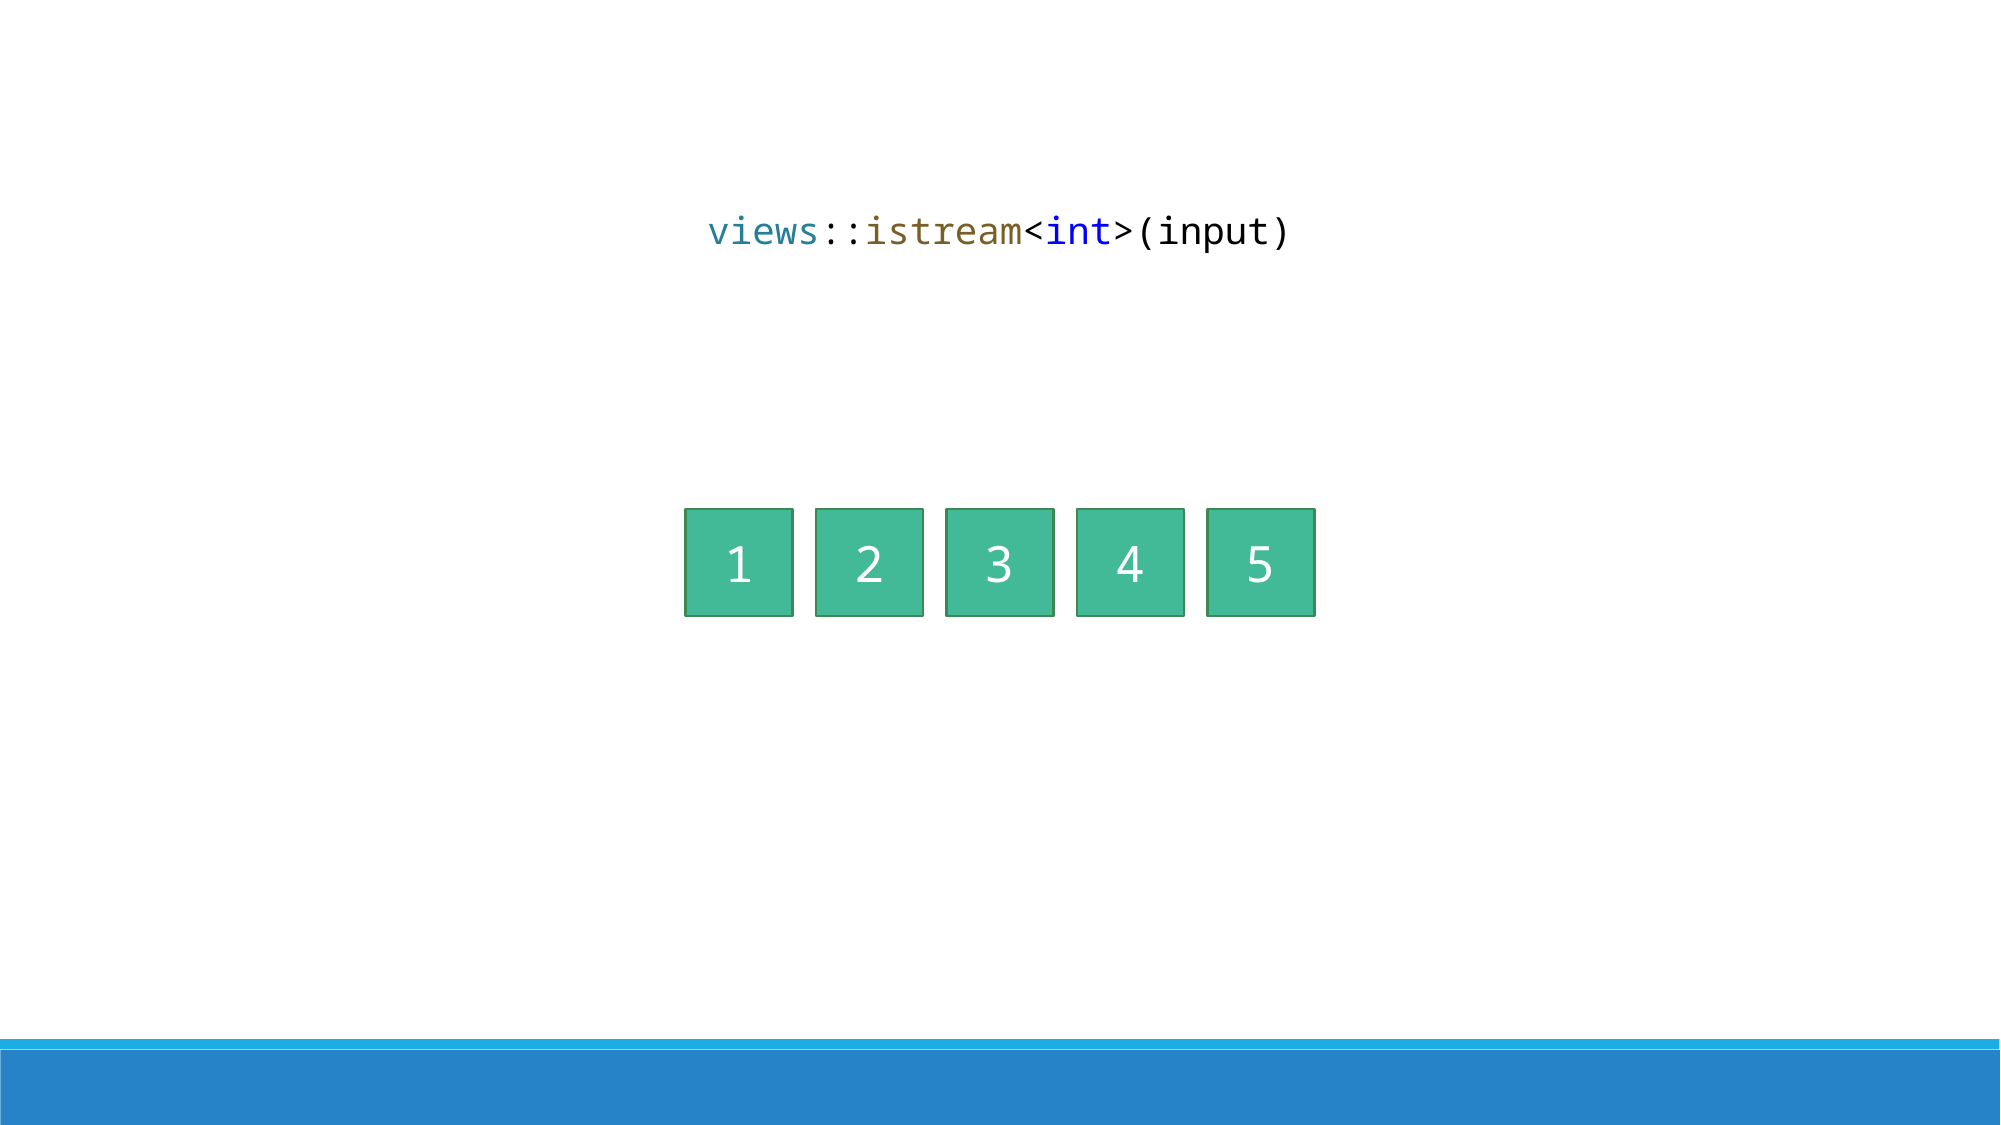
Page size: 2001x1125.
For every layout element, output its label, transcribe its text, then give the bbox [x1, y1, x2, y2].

text_box 3 [945, 508, 1055, 617]
text_box 4 [1076, 508, 1185, 617]
text_box 1 [684, 508, 794, 617]
text_box 2 [815, 508, 924, 617]
text_box 5 [1206, 508, 1316, 617]
text_box views::istream<int>(input) [692, 199, 1308, 260]
